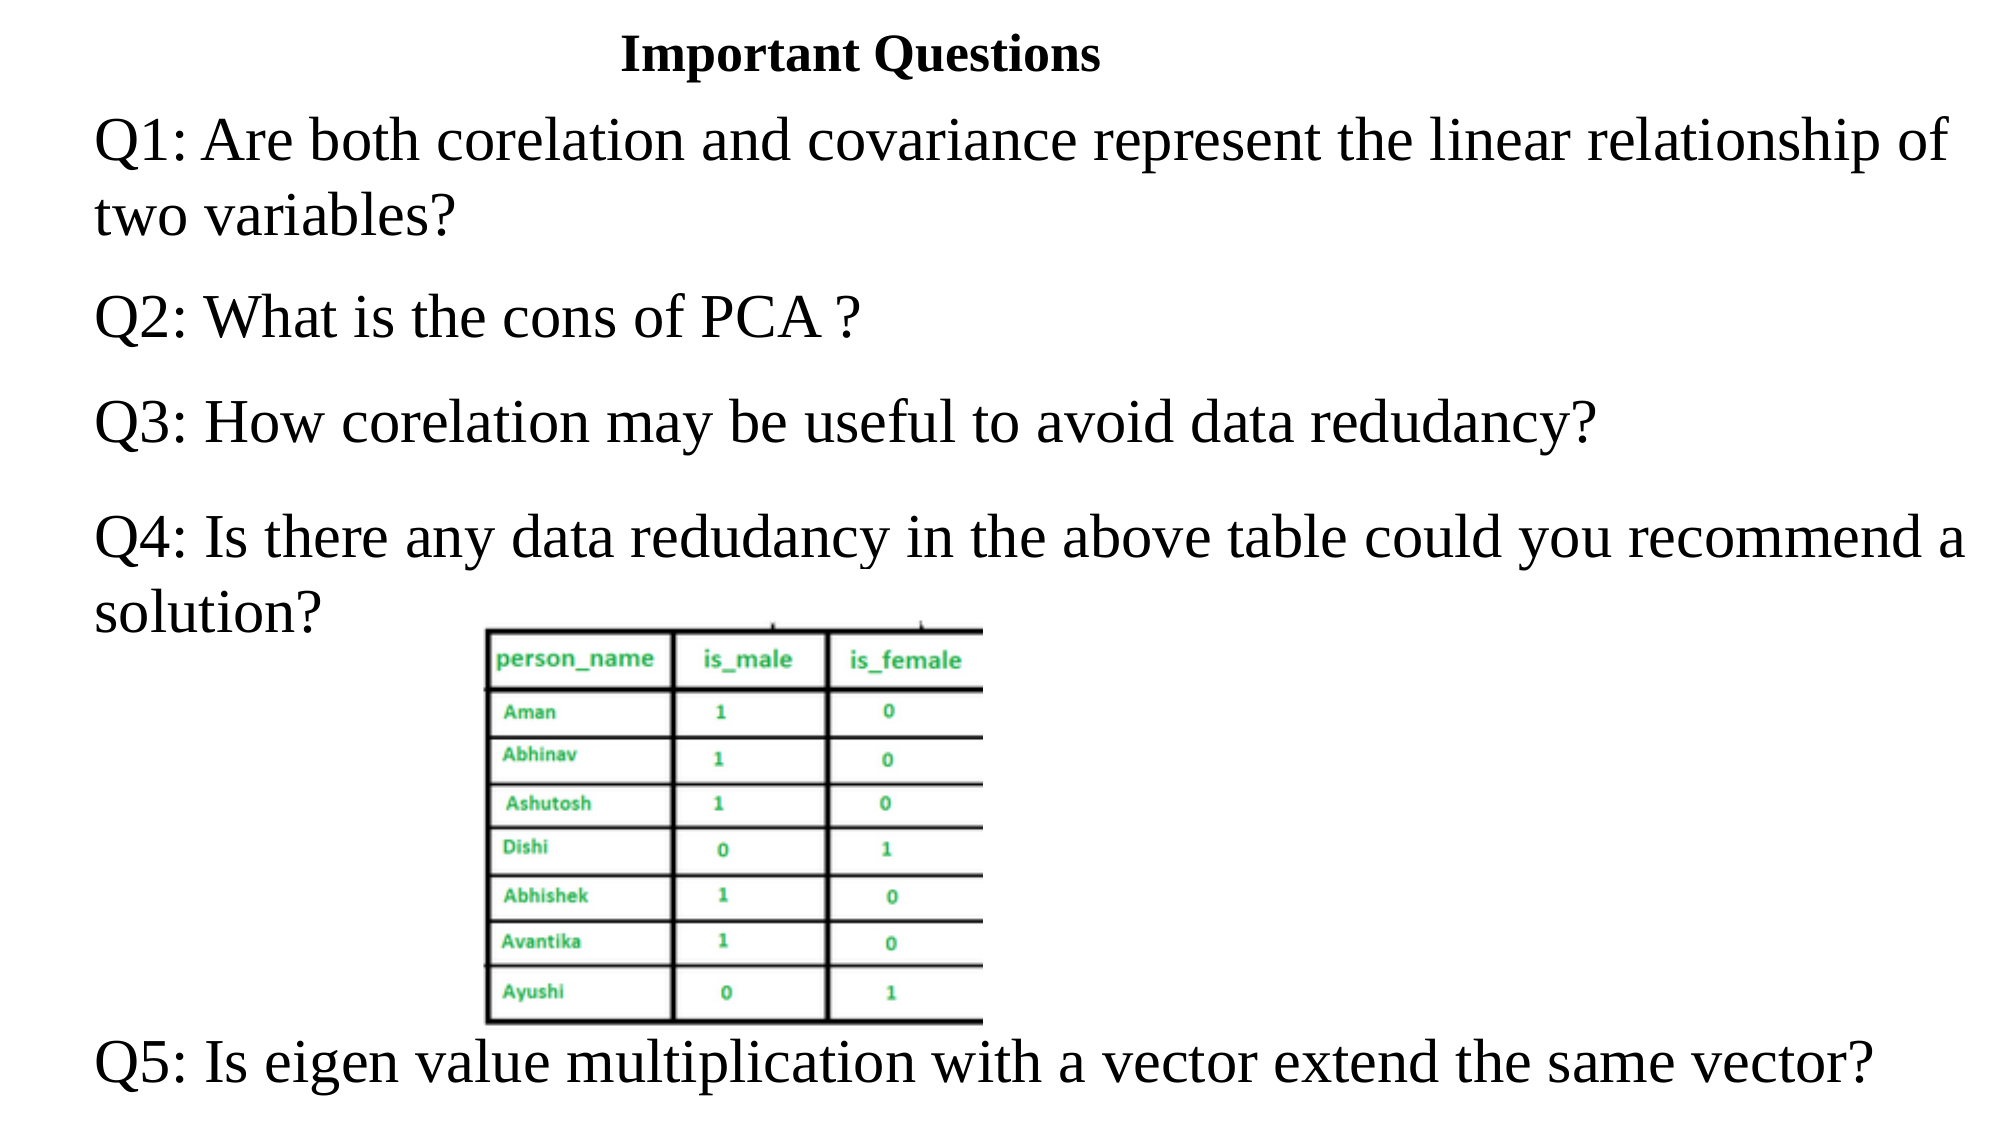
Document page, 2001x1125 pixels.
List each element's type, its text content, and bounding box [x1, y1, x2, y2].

title Important Questions [605, 16, 1184, 90]
text_box Q1: Are both corelation and covariance represent the linear relationship of two variables? Q2: What is the cons of PCA ? Q3: How corelation may be useful to avoid data redudancy? Q4: Is there any data redudancy in the above table could you recommend a solution? Q5: Is eigen value multiplication with a vector extend the same vector? [79, 90, 2000, 1125]
picture [482, 569, 983, 1030]
